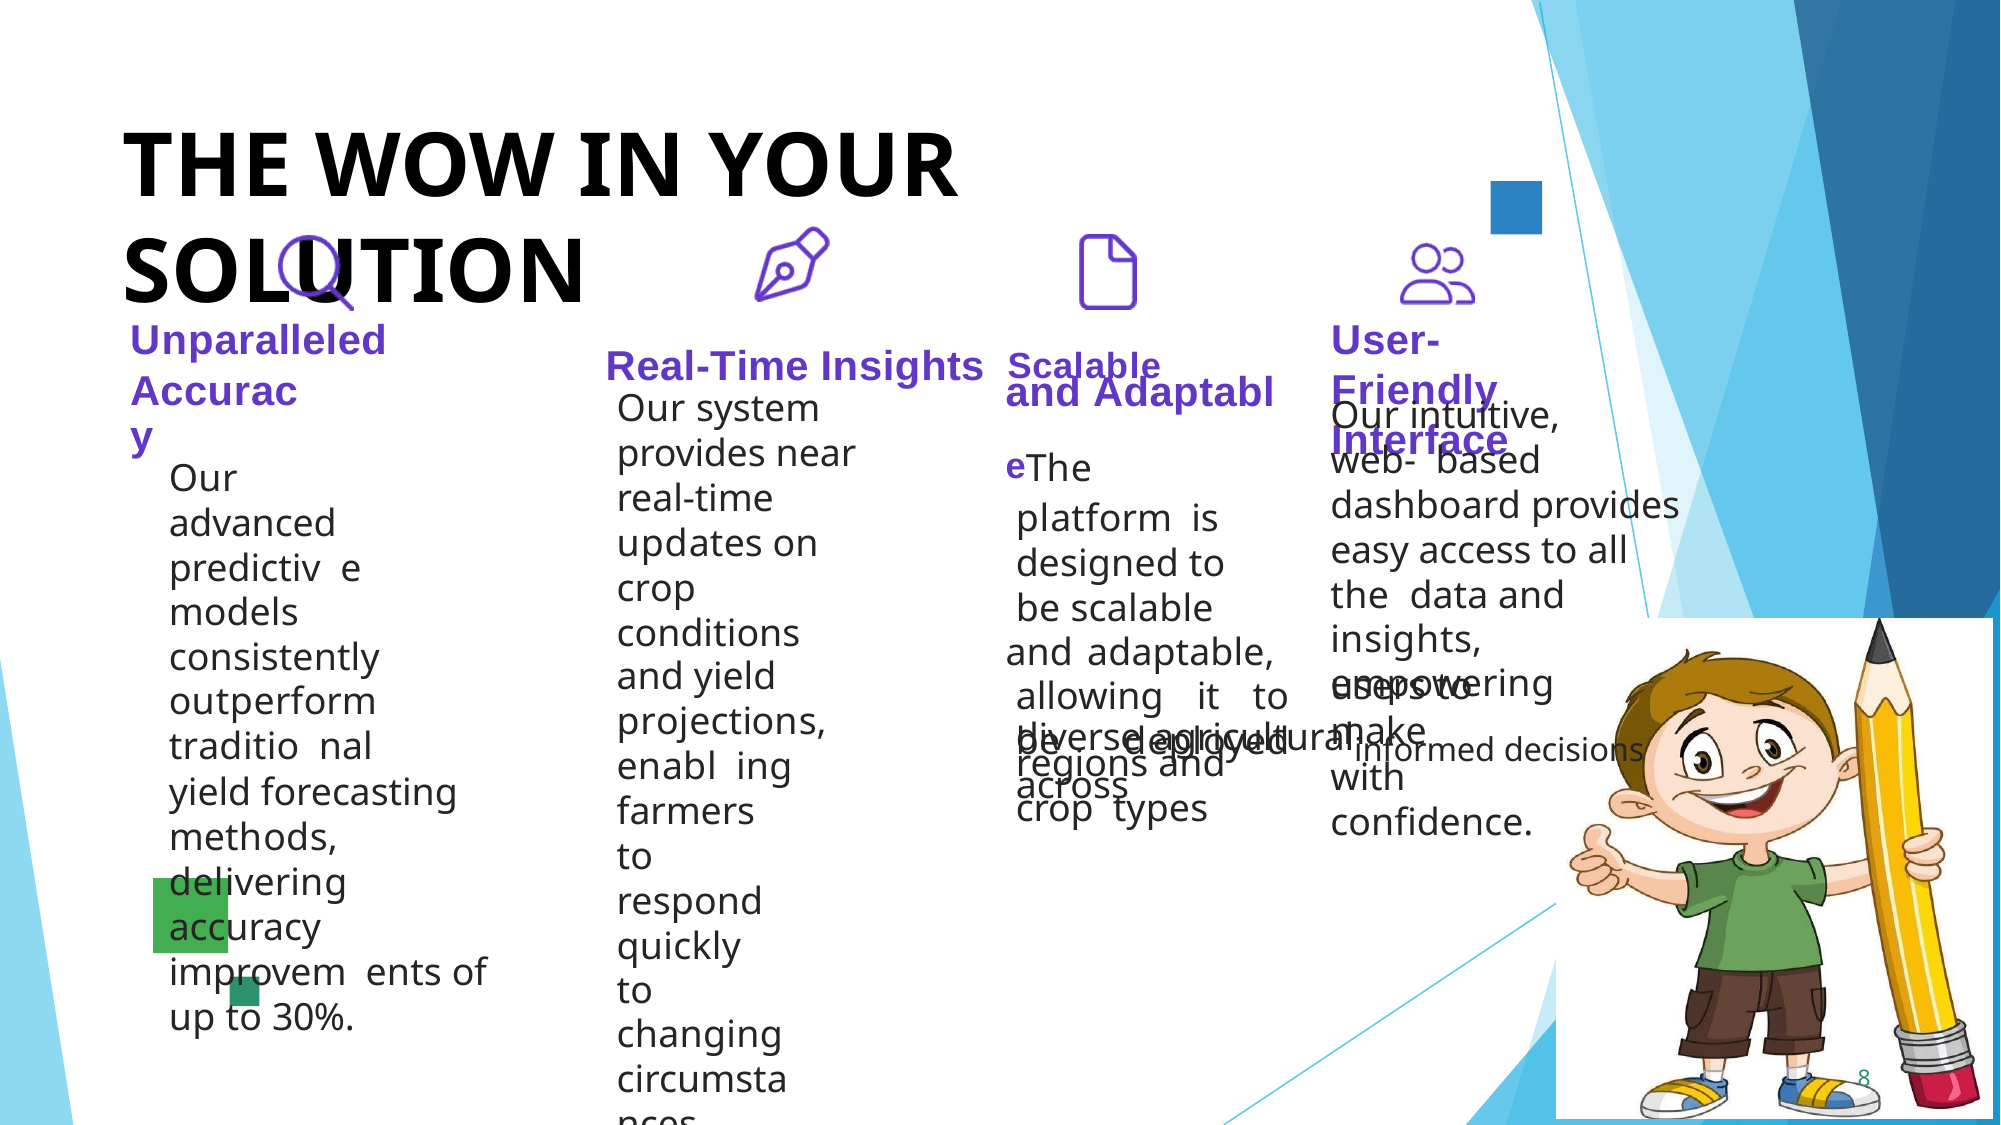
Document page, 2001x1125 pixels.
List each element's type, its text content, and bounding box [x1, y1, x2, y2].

picture [1079, 234, 1137, 310]
text_box and Adaptabl eThe platform is designed to be scalable and adaptable, allowing it to be deployed across [1003, 359, 1291, 808]
picture [277, 235, 354, 312]
title THE WOW IN YOUR SOLUTION [120, 105, 1353, 321]
picture [1555, 618, 1993, 1119]
text_box Our intuitive, web- based dashboard provides easy access to all the data and insights, empowering [1328, 389, 1693, 660]
text_box Our system provides near real-time updates on crop conditions and yield projections, enabl ing farmers to respond quickly to changing circumstances. [614, 381, 914, 1125]
picture [754, 226, 830, 302]
text_box Real-Time Insights Scalable [603, 314, 1182, 393]
text_box [1490, 181, 1543, 235]
text_box regions and crop types [1013, 769, 1297, 829]
picture [1399, 242, 1476, 305]
text_box users to make [1328, 660, 1550, 691]
text_box with confidence. [1328, 751, 1550, 844]
text_box Unparalleled Accurac y Our advanced predictiv e models consistently outperform traditio nal yield forecasting methods, delivering accuracy improvem ents of up to 30%. [128, 310, 563, 1039]
text_box diverse agriculturalinformed decisions [1009, 691, 1550, 769]
text_box Friendly Interface [1329, 360, 1685, 389]
text_box User- [1328, 310, 1443, 364]
